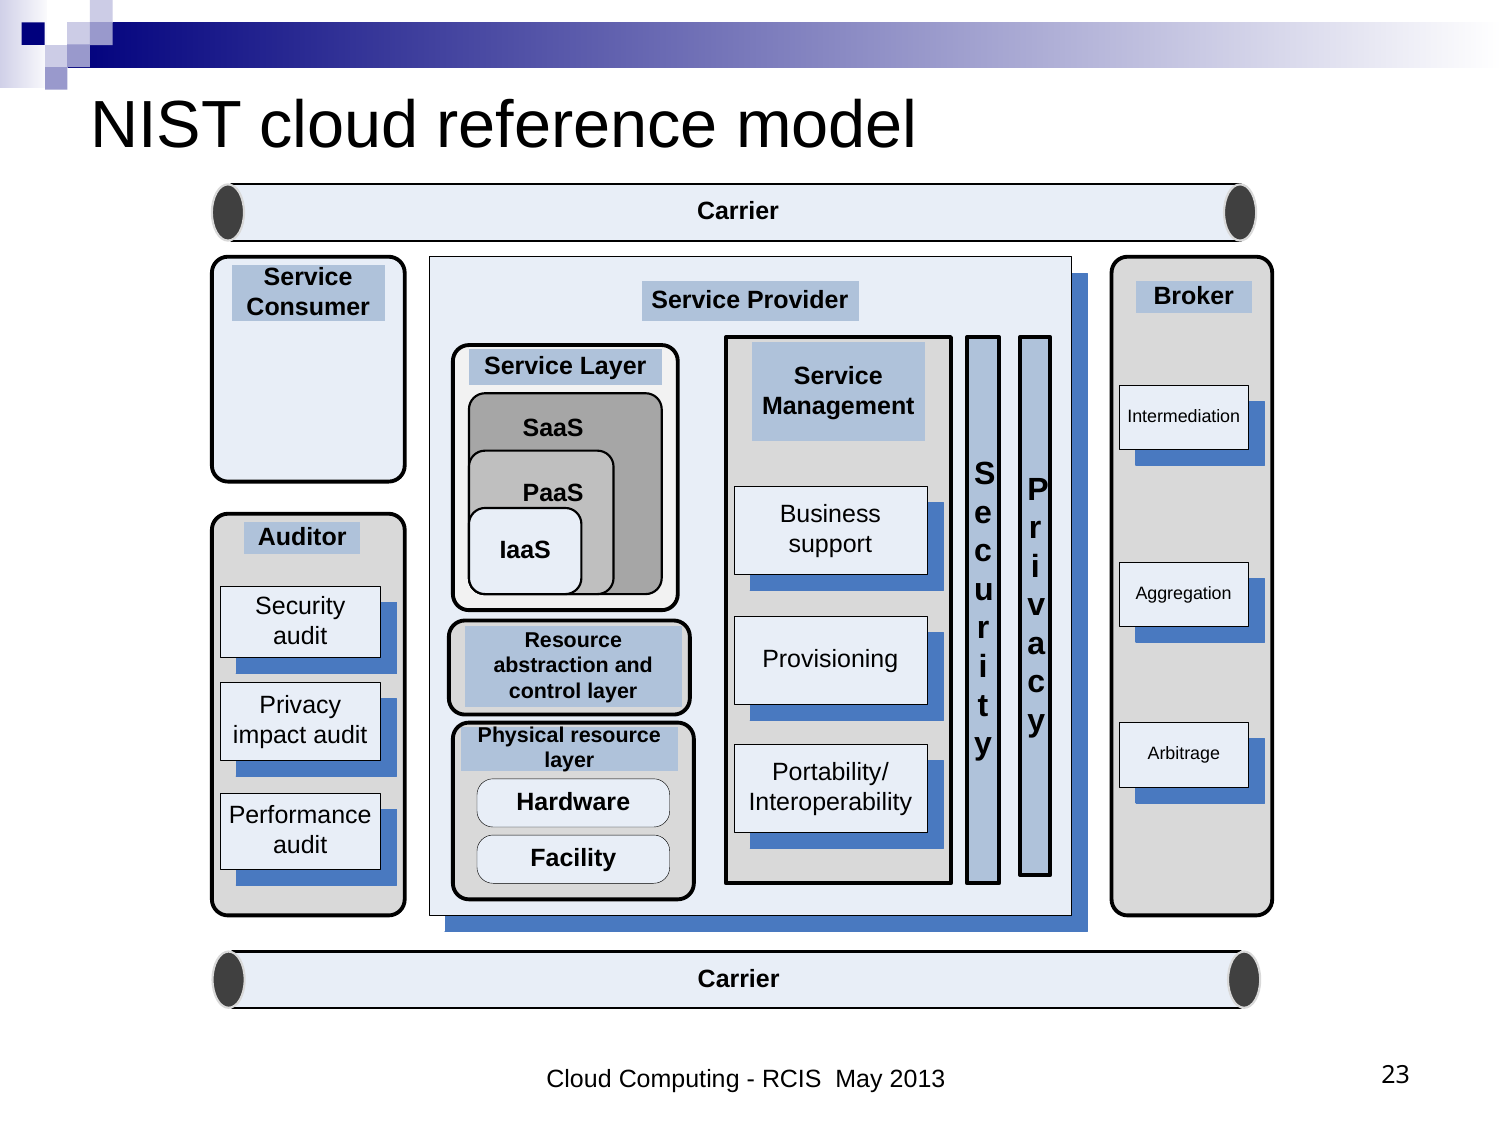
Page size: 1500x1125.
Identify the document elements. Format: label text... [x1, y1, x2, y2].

footer Cloud Computing - RCIS May 2013 [512, 1024, 988, 1101]
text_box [201, 179, 1279, 1013]
slide_number 23 [1074, 1024, 1426, 1101]
title NIST cloud reference model [74, 70, 1426, 171]
